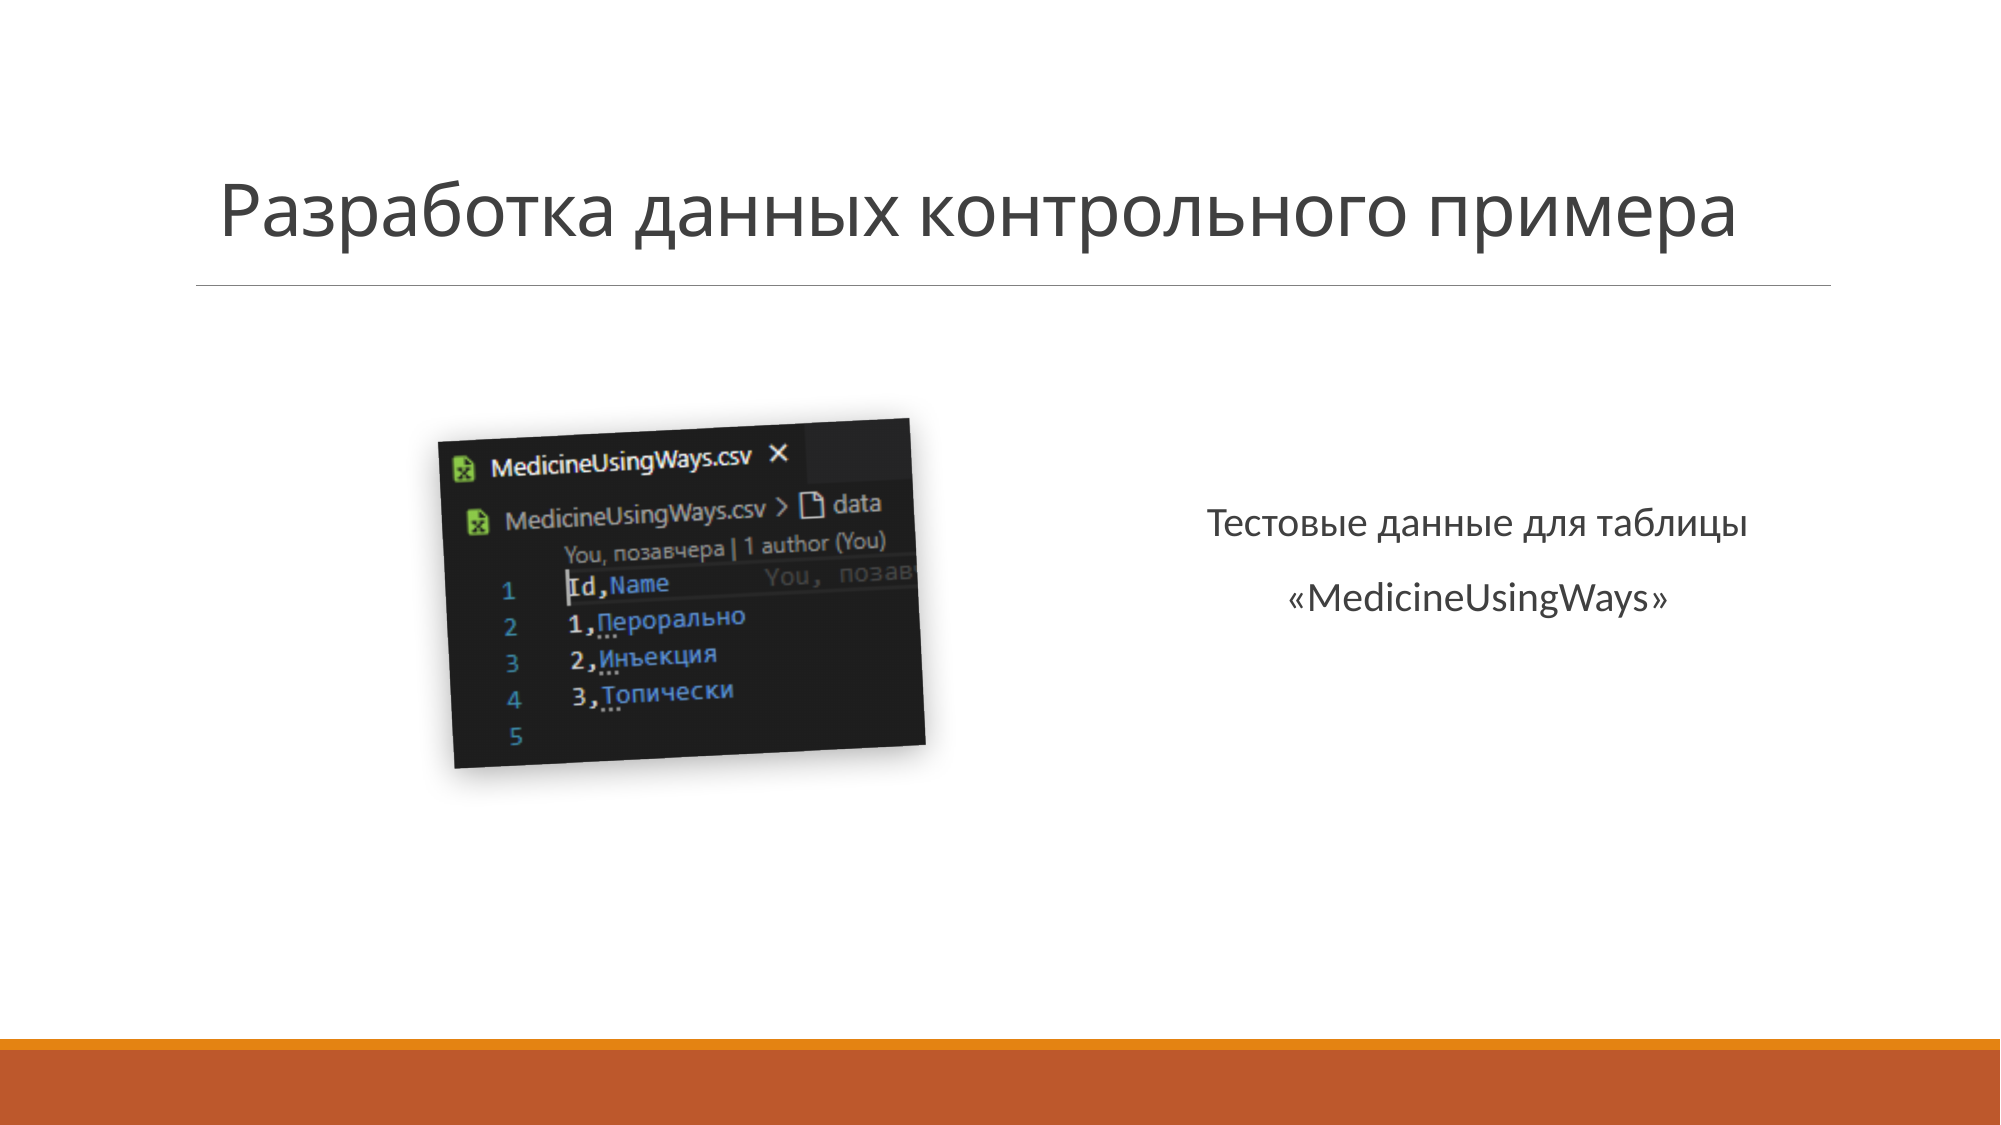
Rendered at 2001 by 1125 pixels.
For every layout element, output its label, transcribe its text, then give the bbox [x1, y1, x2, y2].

list Тестовые данные для таблицы «MedicineUsingWays» [1154, 462, 1802, 663]
picture [439, 419, 925, 768]
title Разработка данных контрольного примера [203, 99, 1828, 260]
